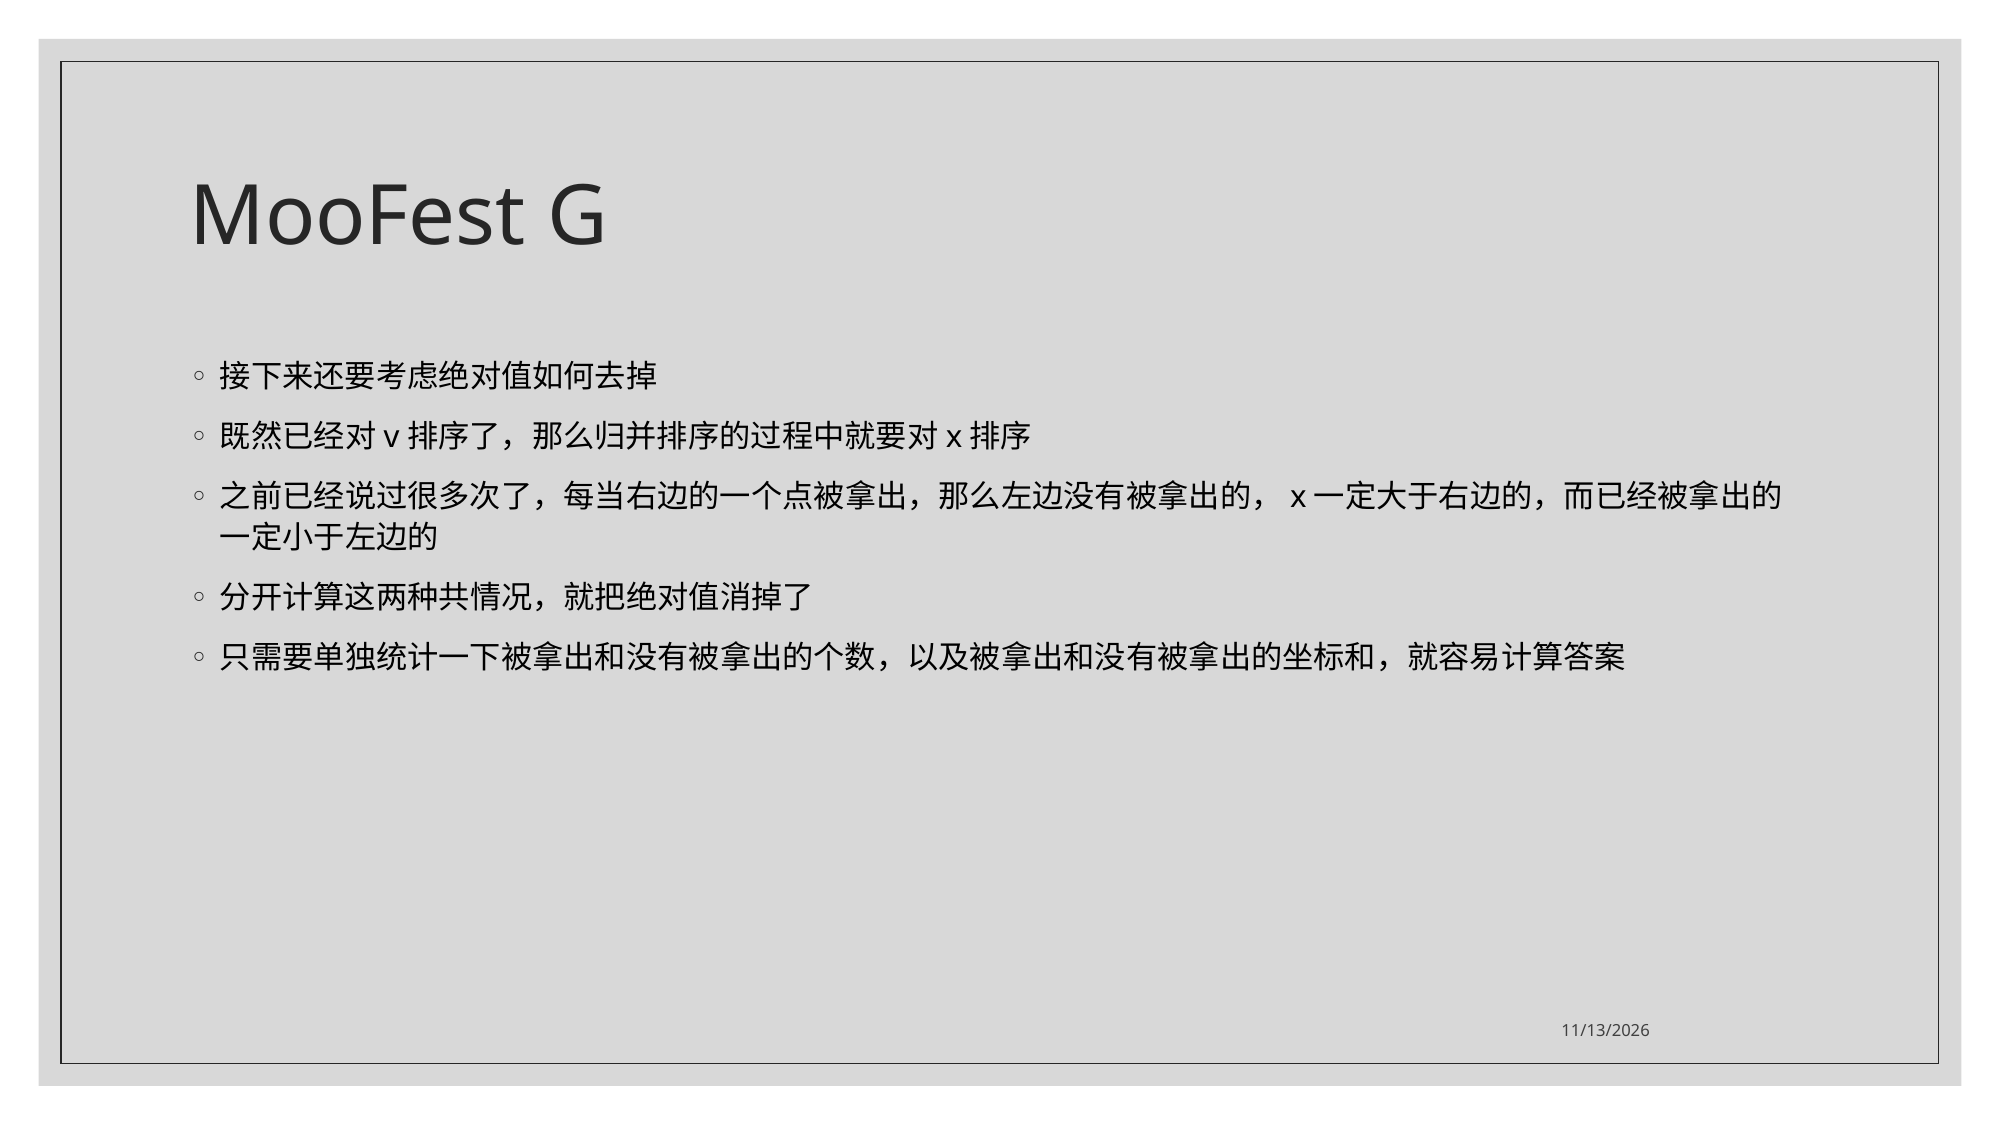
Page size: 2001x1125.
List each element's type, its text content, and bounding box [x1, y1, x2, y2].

list 接下来还要考虑绝对值如何去掉 既然已经对v排序了，那么归并排序的过程中就要对x排序 之前已经说过很多次了，每当右边的一个点被拿出，那么左边没有被拿出的，x一定大于右边的，而已经被拿出的一定小于左边的 分开计算这两种共情况，就把绝对值消掉了 只需要单独统计一下被拿出和没有被拿出的个数，以及被拿出和没有被拿出的坐标和，就容易计算答案 [174, 345, 1825, 977]
title MooFest G [174, 105, 1825, 331]
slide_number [1190, 990, 1665, 1050]
